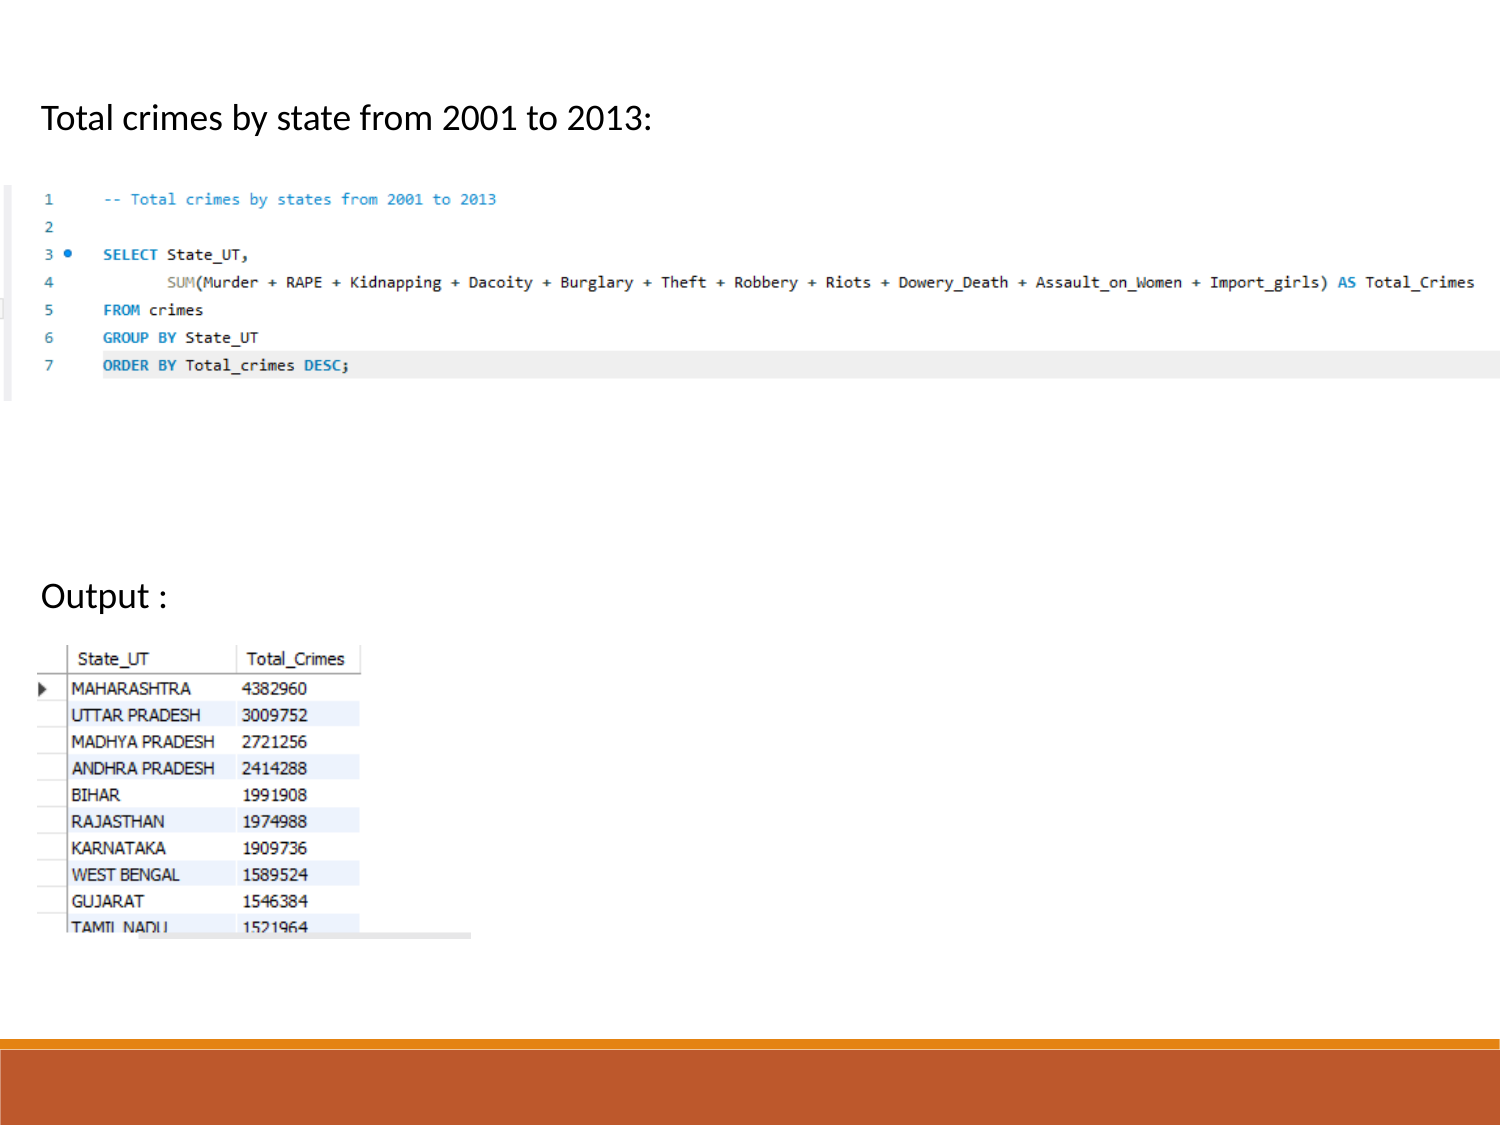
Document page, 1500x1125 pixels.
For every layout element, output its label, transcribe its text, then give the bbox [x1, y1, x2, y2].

text_box Total crimes by state from 2001 to 2013: [25, 85, 776, 146]
text_box Output : [25, 563, 207, 624]
picture [37, 644, 471, 940]
picture [0, 185, 1500, 401]
